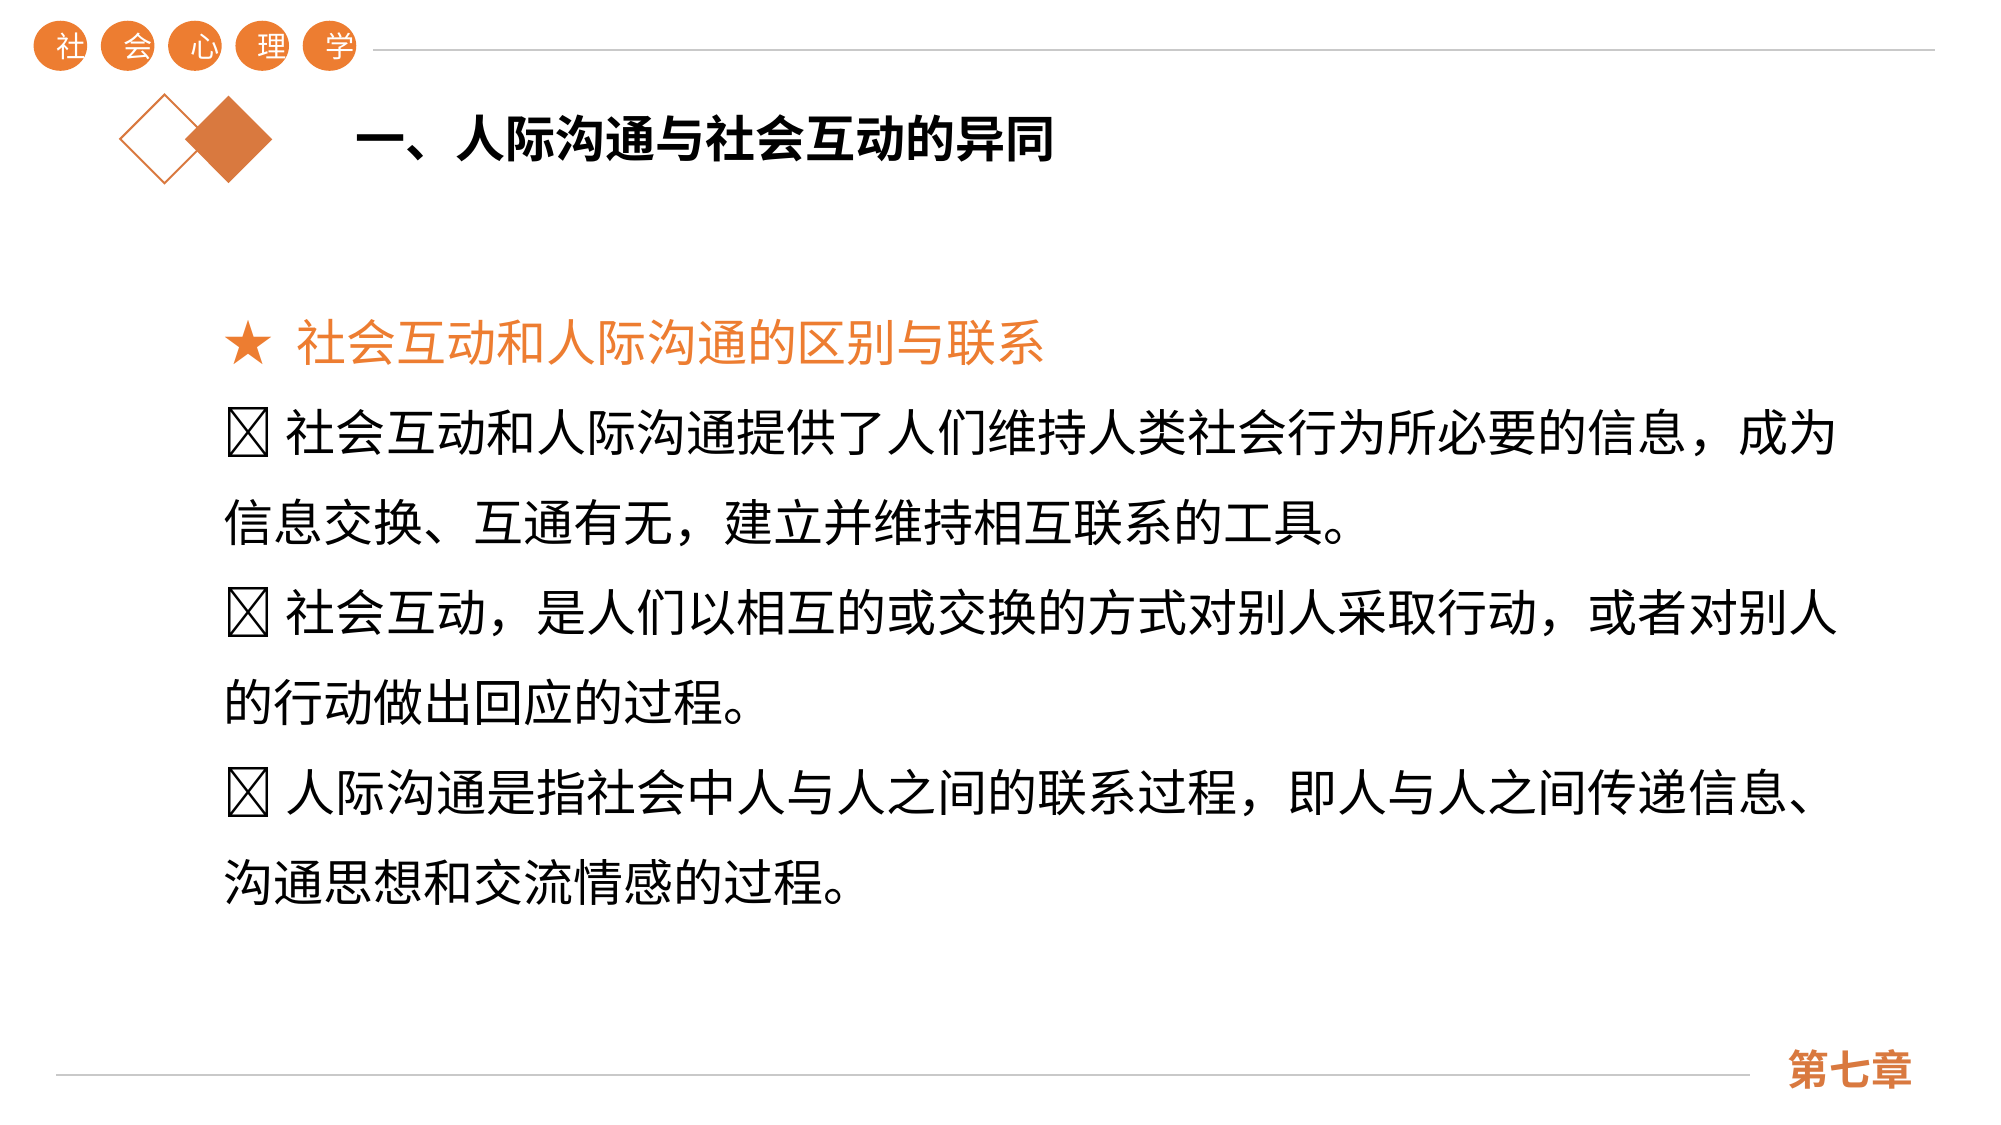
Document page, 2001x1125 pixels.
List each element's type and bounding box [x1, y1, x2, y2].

text_box [33, 20, 2000, 1102]
